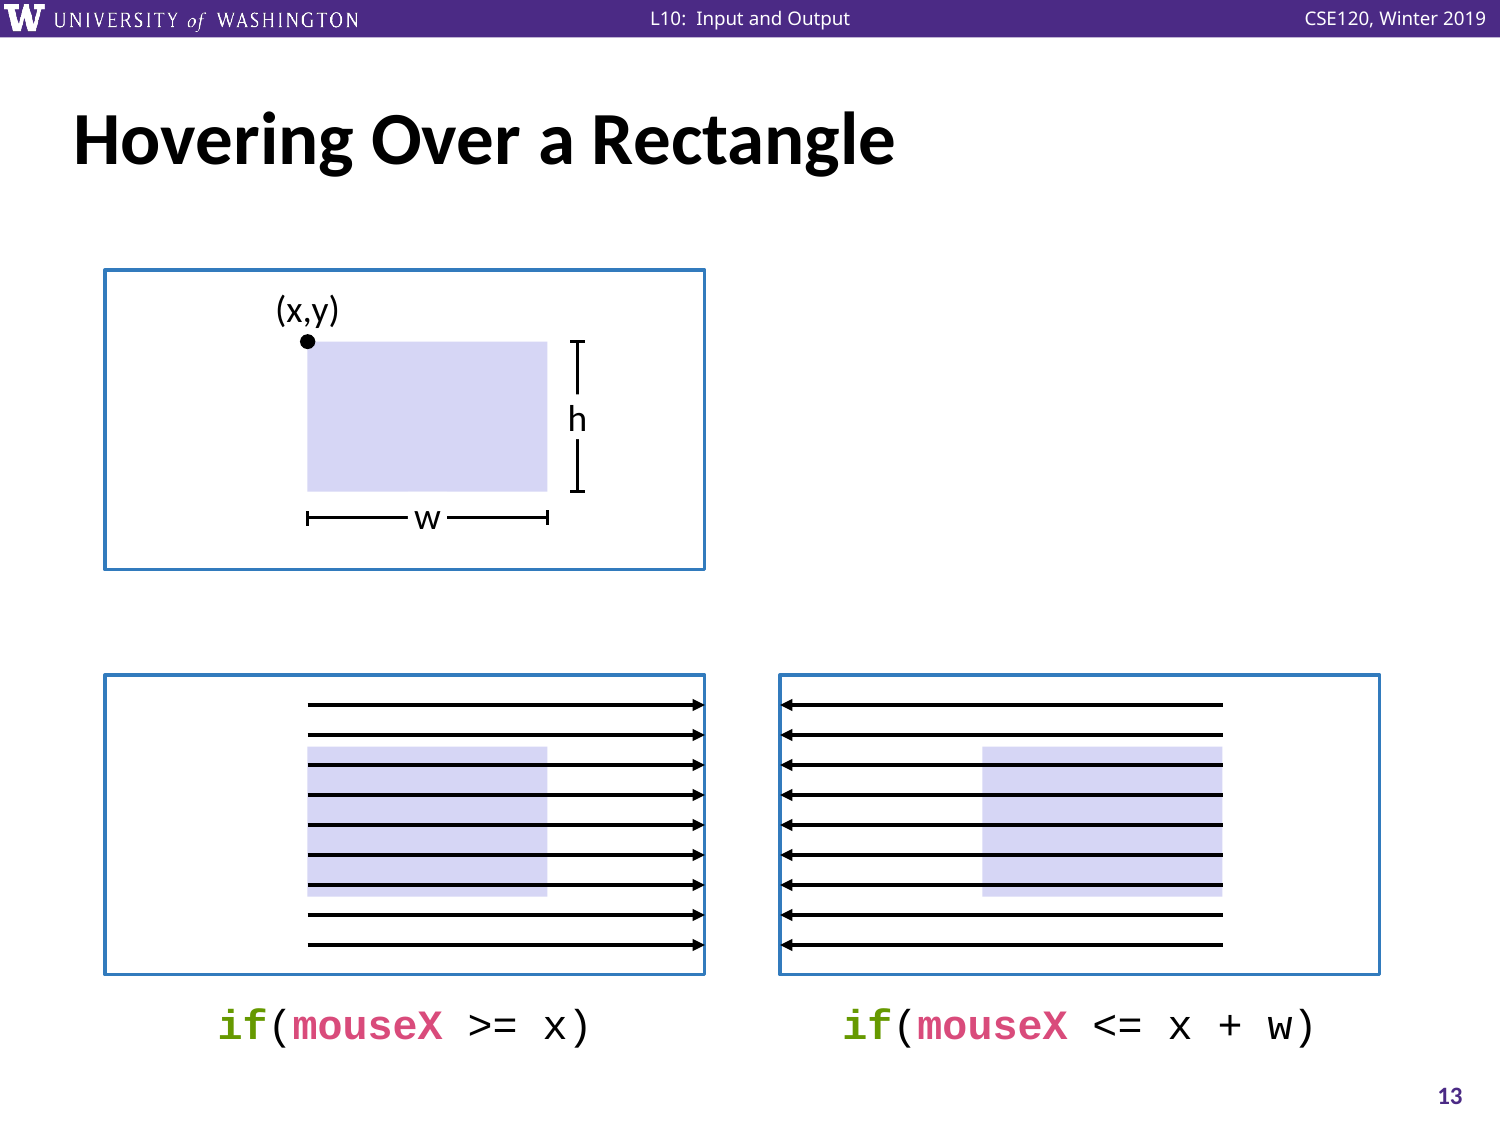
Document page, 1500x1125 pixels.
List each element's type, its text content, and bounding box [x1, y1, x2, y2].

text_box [71, 233, 1334, 995]
picture [4, 4, 358, 32]
slide_number 13 [1400, 1065, 1500, 1125]
text_box if(mouseX >= x) [104, 1002, 705, 1056]
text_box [1339, 674, 1381, 976]
text_box if(mouseX <= x + w) [779, 990, 1380, 1056]
title Hovering Over a Rectangle [58, 71, 1438, 198]
